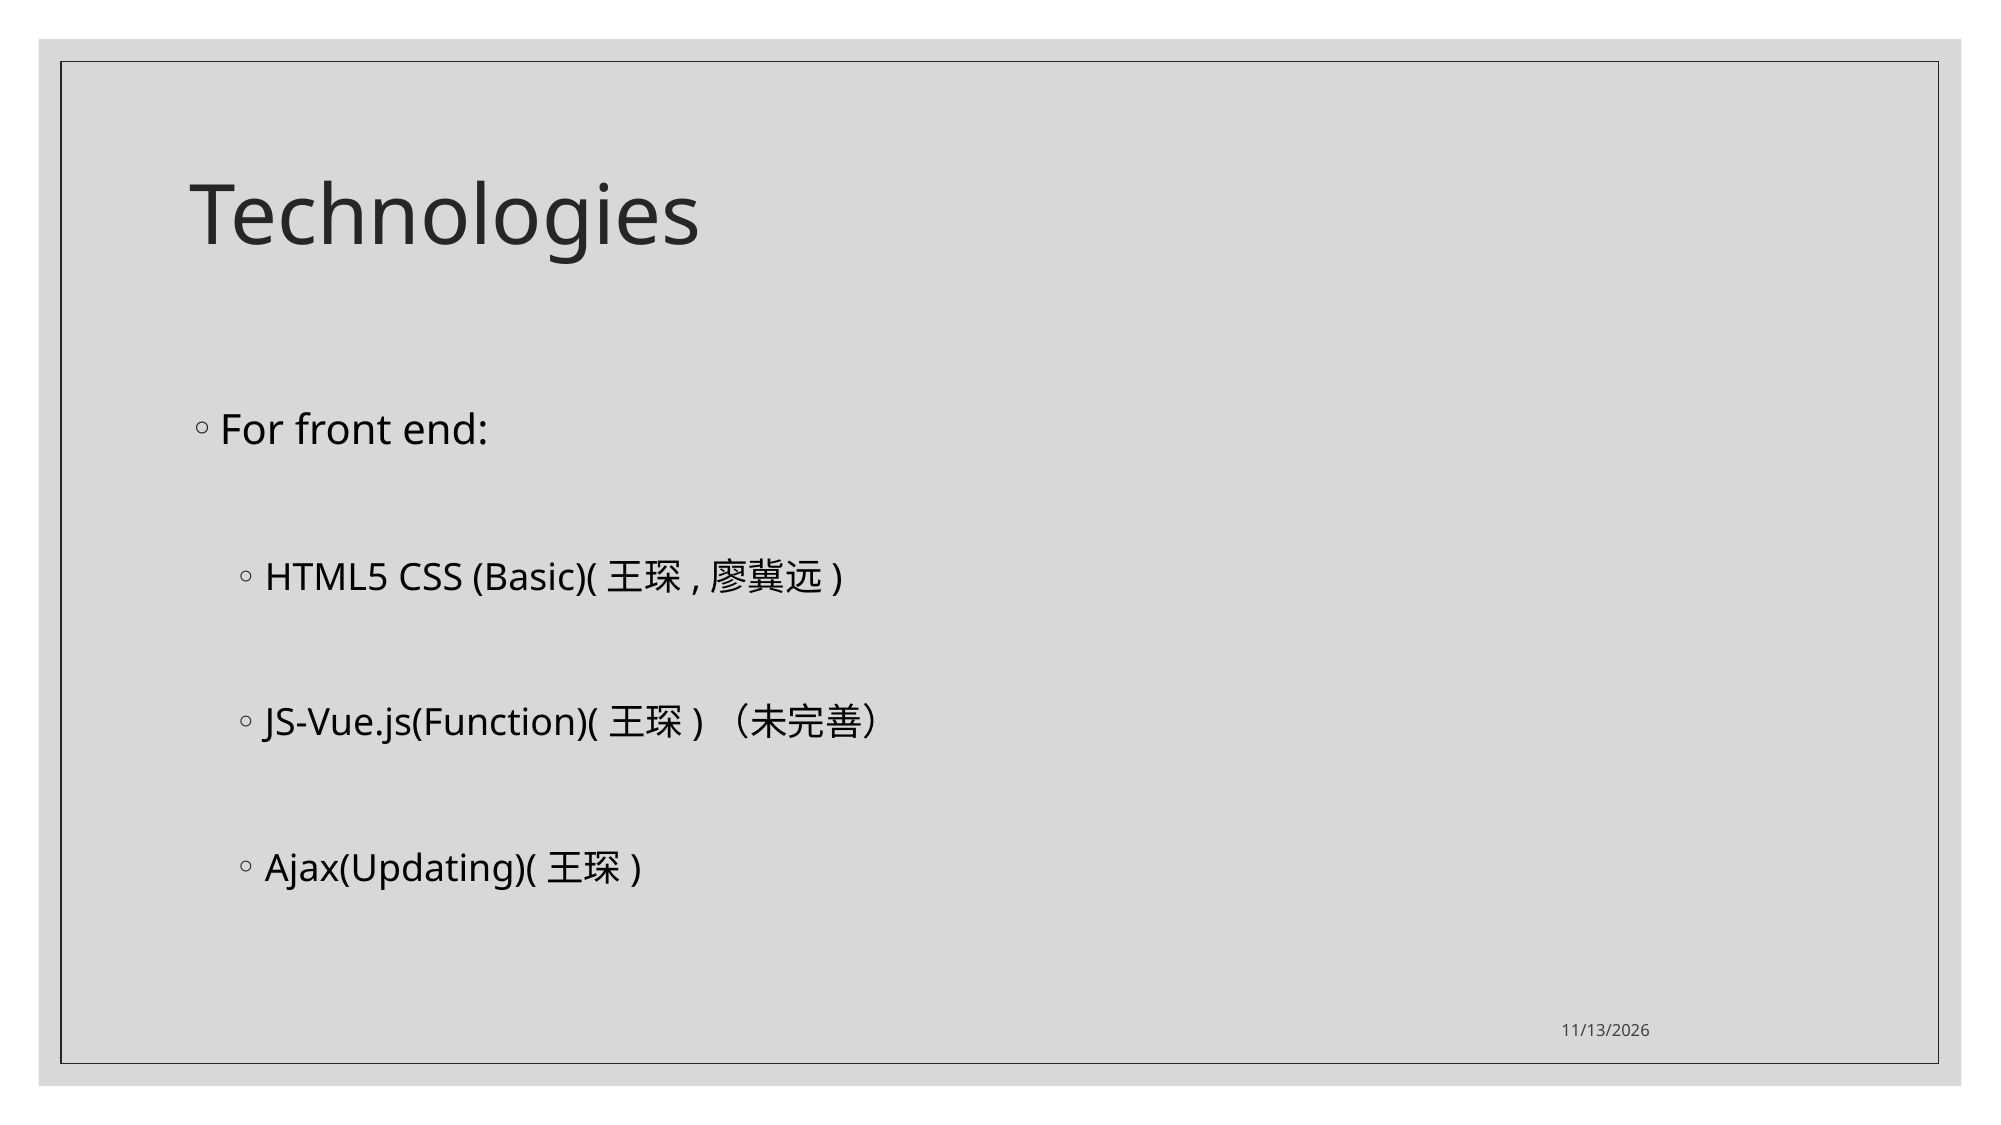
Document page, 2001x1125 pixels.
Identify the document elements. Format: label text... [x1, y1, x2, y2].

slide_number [1190, 990, 1665, 1050]
list For front end: HTML5 CSS (Basic)(王琛,廖冀远) JS-Vue.js(Function)(王琛)（未完善） Ajax(Updating)(王琛) [174, 345, 1825, 977]
title Technologies [174, 105, 1825, 331]
